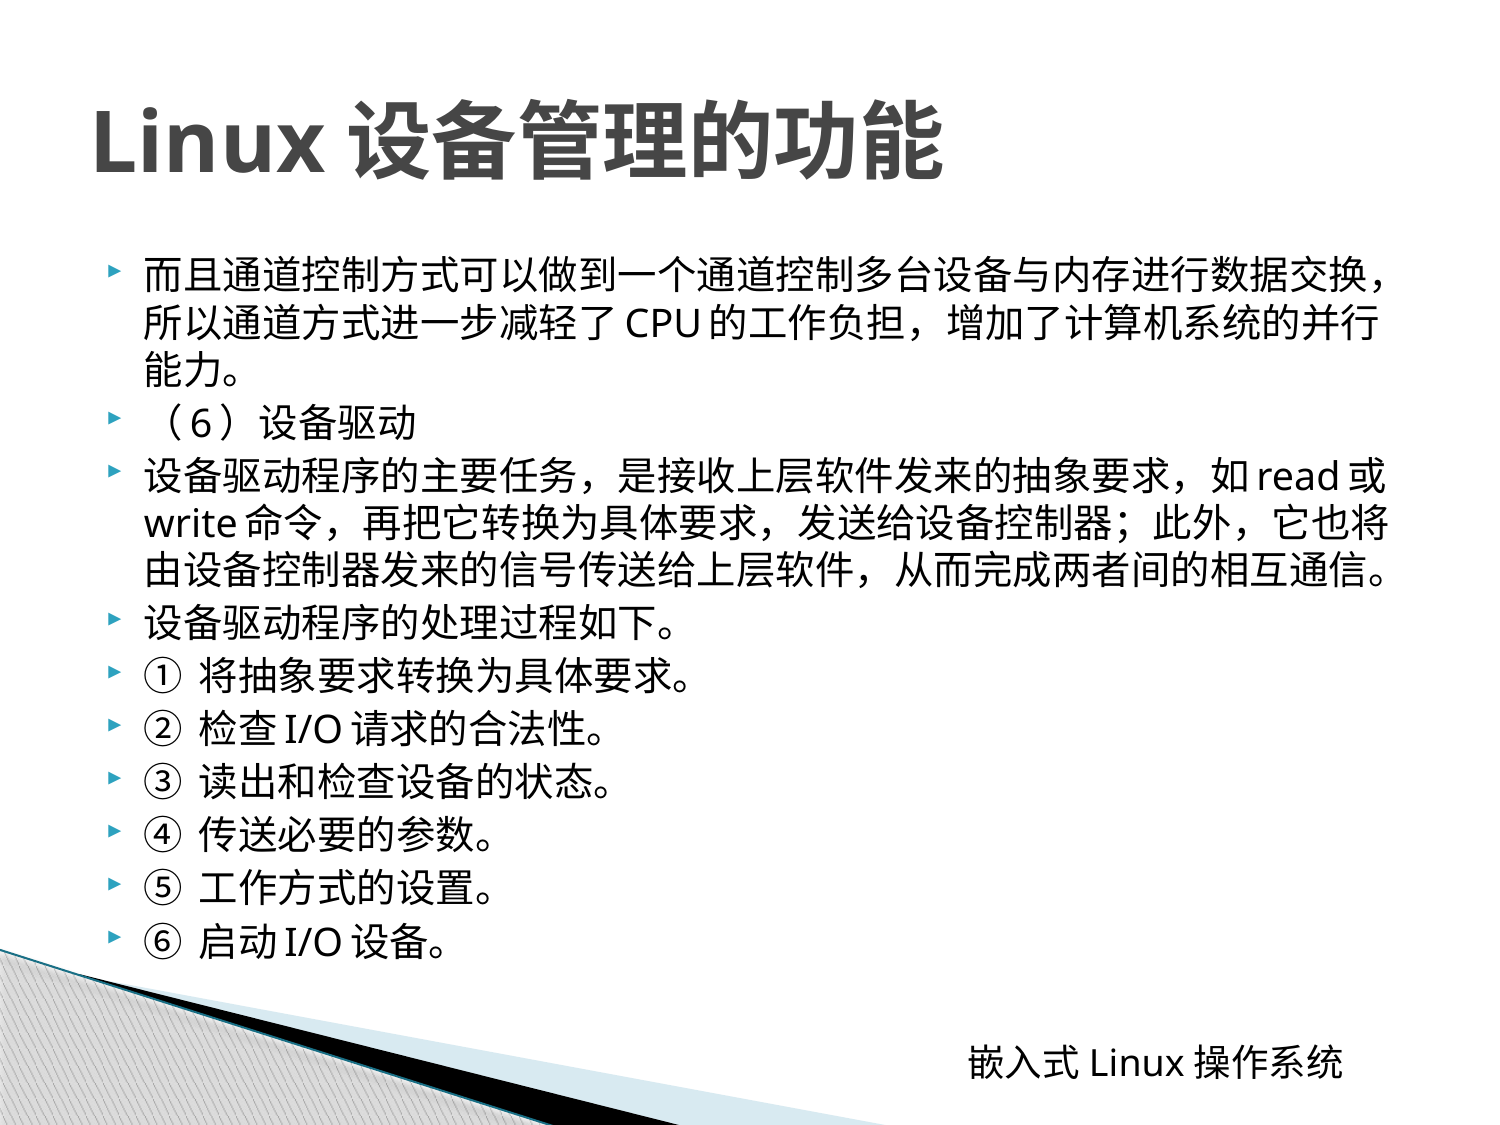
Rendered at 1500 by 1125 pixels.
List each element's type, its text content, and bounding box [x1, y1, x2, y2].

list 而且通道控制方式可以做到一个通道控制多台设备与内存进行数据交换，所以通道方式进一步减轻了CPU的工作负担，增加了计算机系统的并行能力。 （6）设备驱动 设备驱动程序的主要任务，是接收上层软件发来的抽象要求，如read或write命令，再把它转换为具体要求，发送给设备控制器；此外，它也将由设备控制器发来的信号传送给上层软件，从而完成两者间的相互通信。 设备驱动程序的处理过程如下。 ① 将抽象要求转换为具体要求。 ② 检查I/O请求的合法性。 ③ 读出和检查设备的状态。 ④ 传送必要的参数。 ⑤ 工作方式的设置。 ⑥ 启动I/O设备。 [75, 243, 1425, 986]
title Linux设备管理的功能 [75, 45, 1425, 233]
text_box 嵌入式Linux操作系统 [867, 1031, 1430, 1091]
